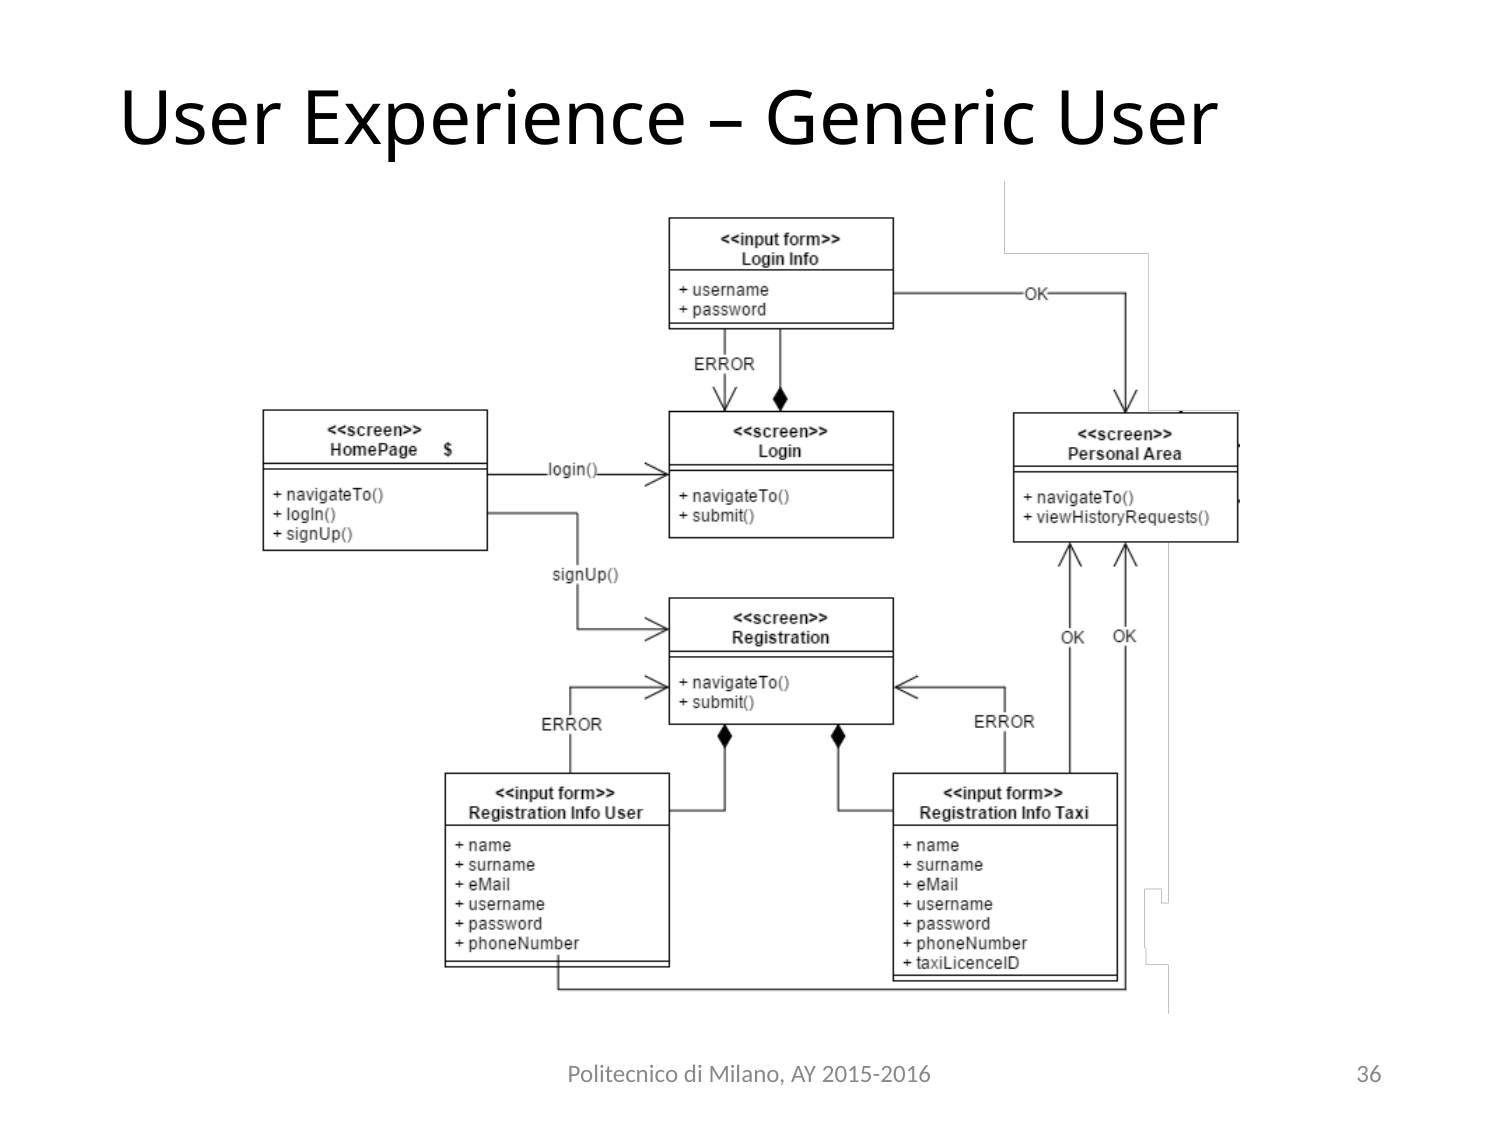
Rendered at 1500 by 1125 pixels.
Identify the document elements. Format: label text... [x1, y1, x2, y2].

text_box Politecnico di Milano, AY 2015-2016 [496, 1042, 1003, 1103]
slide_number 36 [1059, 1042, 1397, 1103]
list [260, 181, 1240, 1014]
title User Experience – Generic User [103, 58, 1397, 182]
